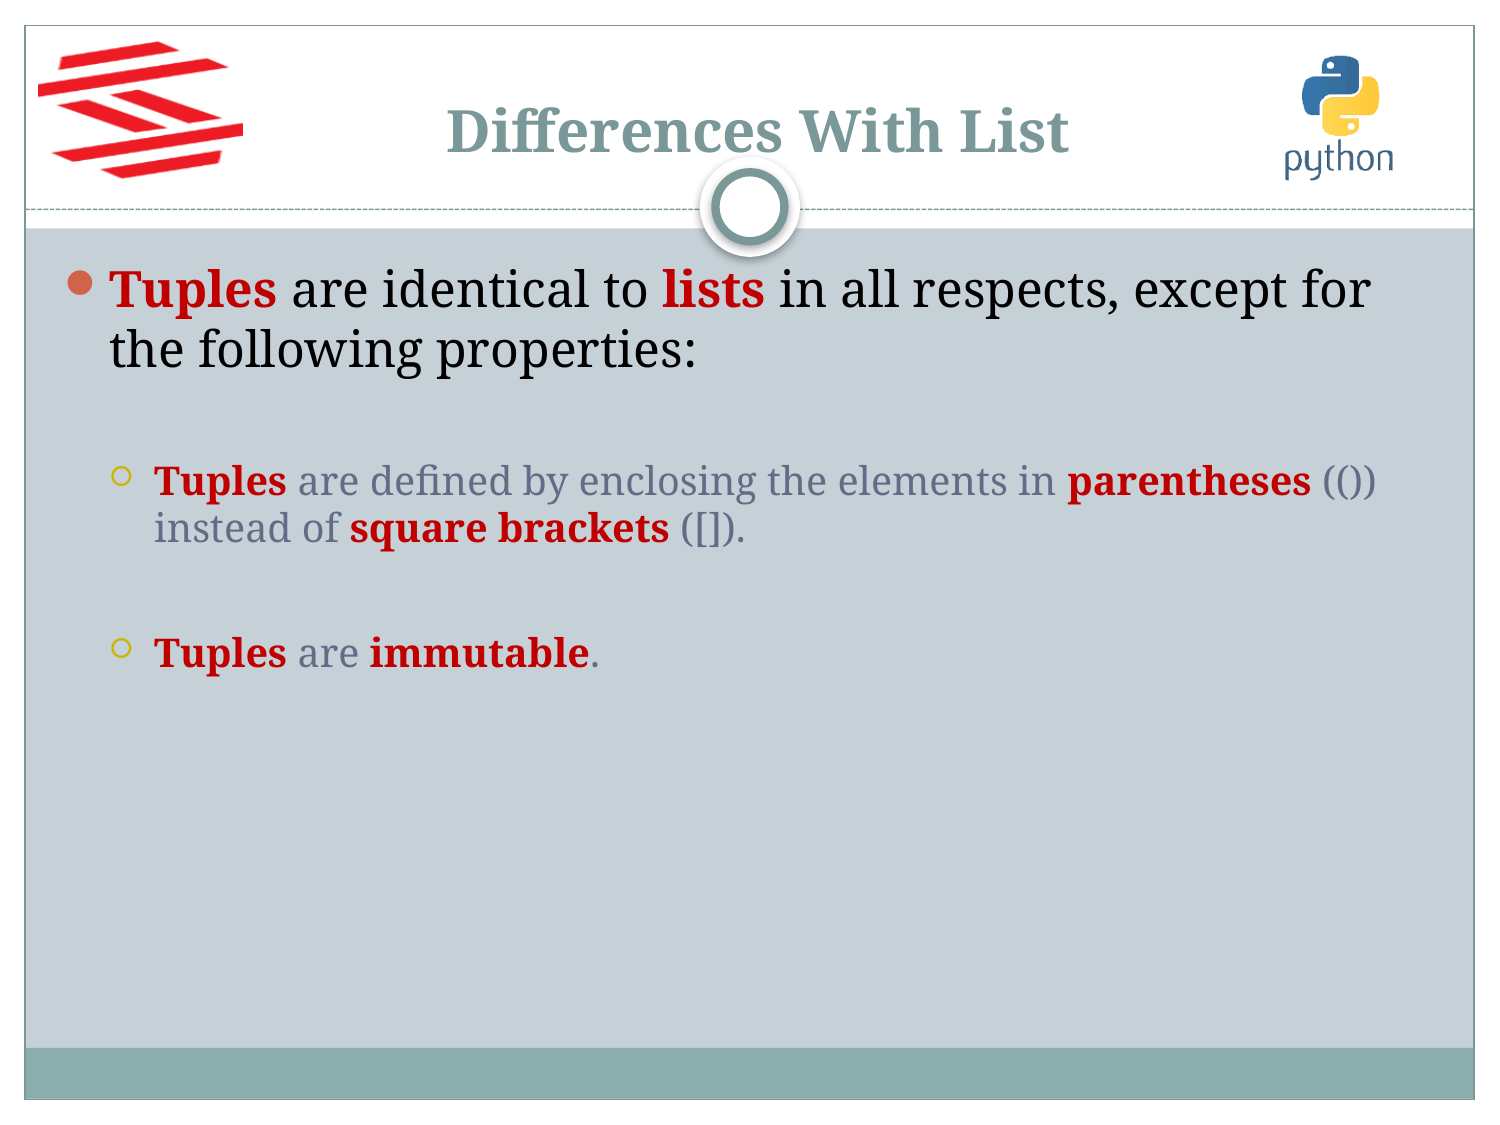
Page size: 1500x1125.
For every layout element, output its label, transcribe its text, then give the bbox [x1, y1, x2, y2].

list Tuples are identical to lists in all respects, except for the following properties: Tuples are defined by enclosing the elements in parentheses (()) instead of square brackets ([]). Tuples are immutable. [49, 250, 1445, 1047]
picture [37, 40, 243, 185]
picture [1206, 53, 1471, 186]
title Differences With List [248, 46, 1459, 172]
